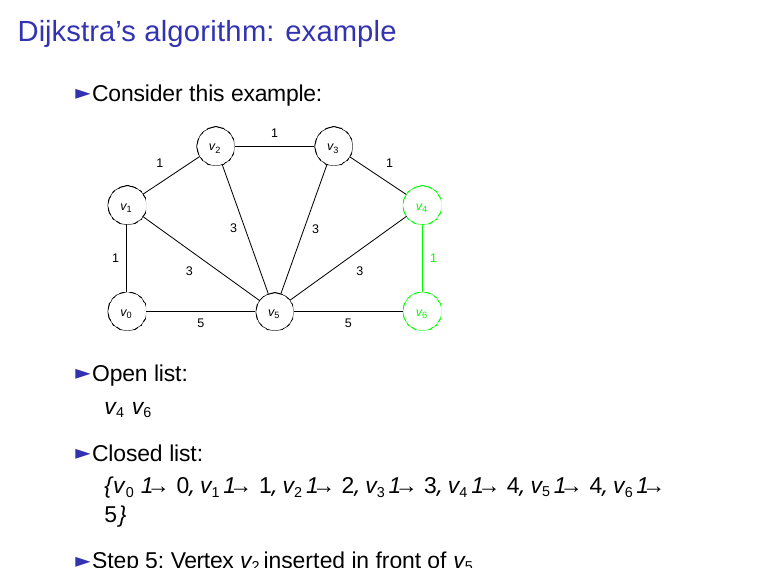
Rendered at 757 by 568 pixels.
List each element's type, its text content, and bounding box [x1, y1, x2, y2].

text_box v6 [413, 298, 430, 321]
text_box v0 [118, 298, 135, 321]
text_box 1 [110, 248, 122, 265]
text_box v5 [266, 298, 283, 321]
text_box ► Consider this example: [73, 65, 338, 109]
text_box 1 [383, 153, 396, 170]
text_box 3 [183, 260, 195, 278]
text_box 5 [195, 313, 207, 331]
title Dijkstra’s algorithm: example [15, 9, 402, 108]
text_box [196, 126, 235, 166]
text_box v2 [206, 133, 224, 156]
text_box 5 [342, 313, 354, 331]
text_box 3 [310, 218, 322, 236]
text_box 3 [228, 218, 240, 236]
text_box [402, 292, 442, 331]
text_box v4 [413, 192, 430, 215]
text_box 1 [428, 248, 440, 265]
text_box [107, 185, 147, 225]
text_box 1 [154, 152, 166, 170]
text_box [255, 292, 294, 331]
text_box 3 [354, 260, 366, 278]
text_box v3 [325, 133, 342, 156]
text_box [314, 126, 353, 166]
text_box [402, 185, 442, 225]
text_box v1 [118, 192, 135, 215]
text_box [107, 292, 147, 331]
text_box 1 [269, 123, 281, 141]
text_box ► Open list: v4 v6 ► Closed list: {v0 1→ 0, v1 1→ 1, v2 1→ 2, v3 1→ 3, v4 1→ 4, v5 1→ 4, v6 1→ 5} ► Step 5: Vertex v2 inserted in front of v5 ► Done; found shortest distances to all vertices [73, 345, 678, 568]
